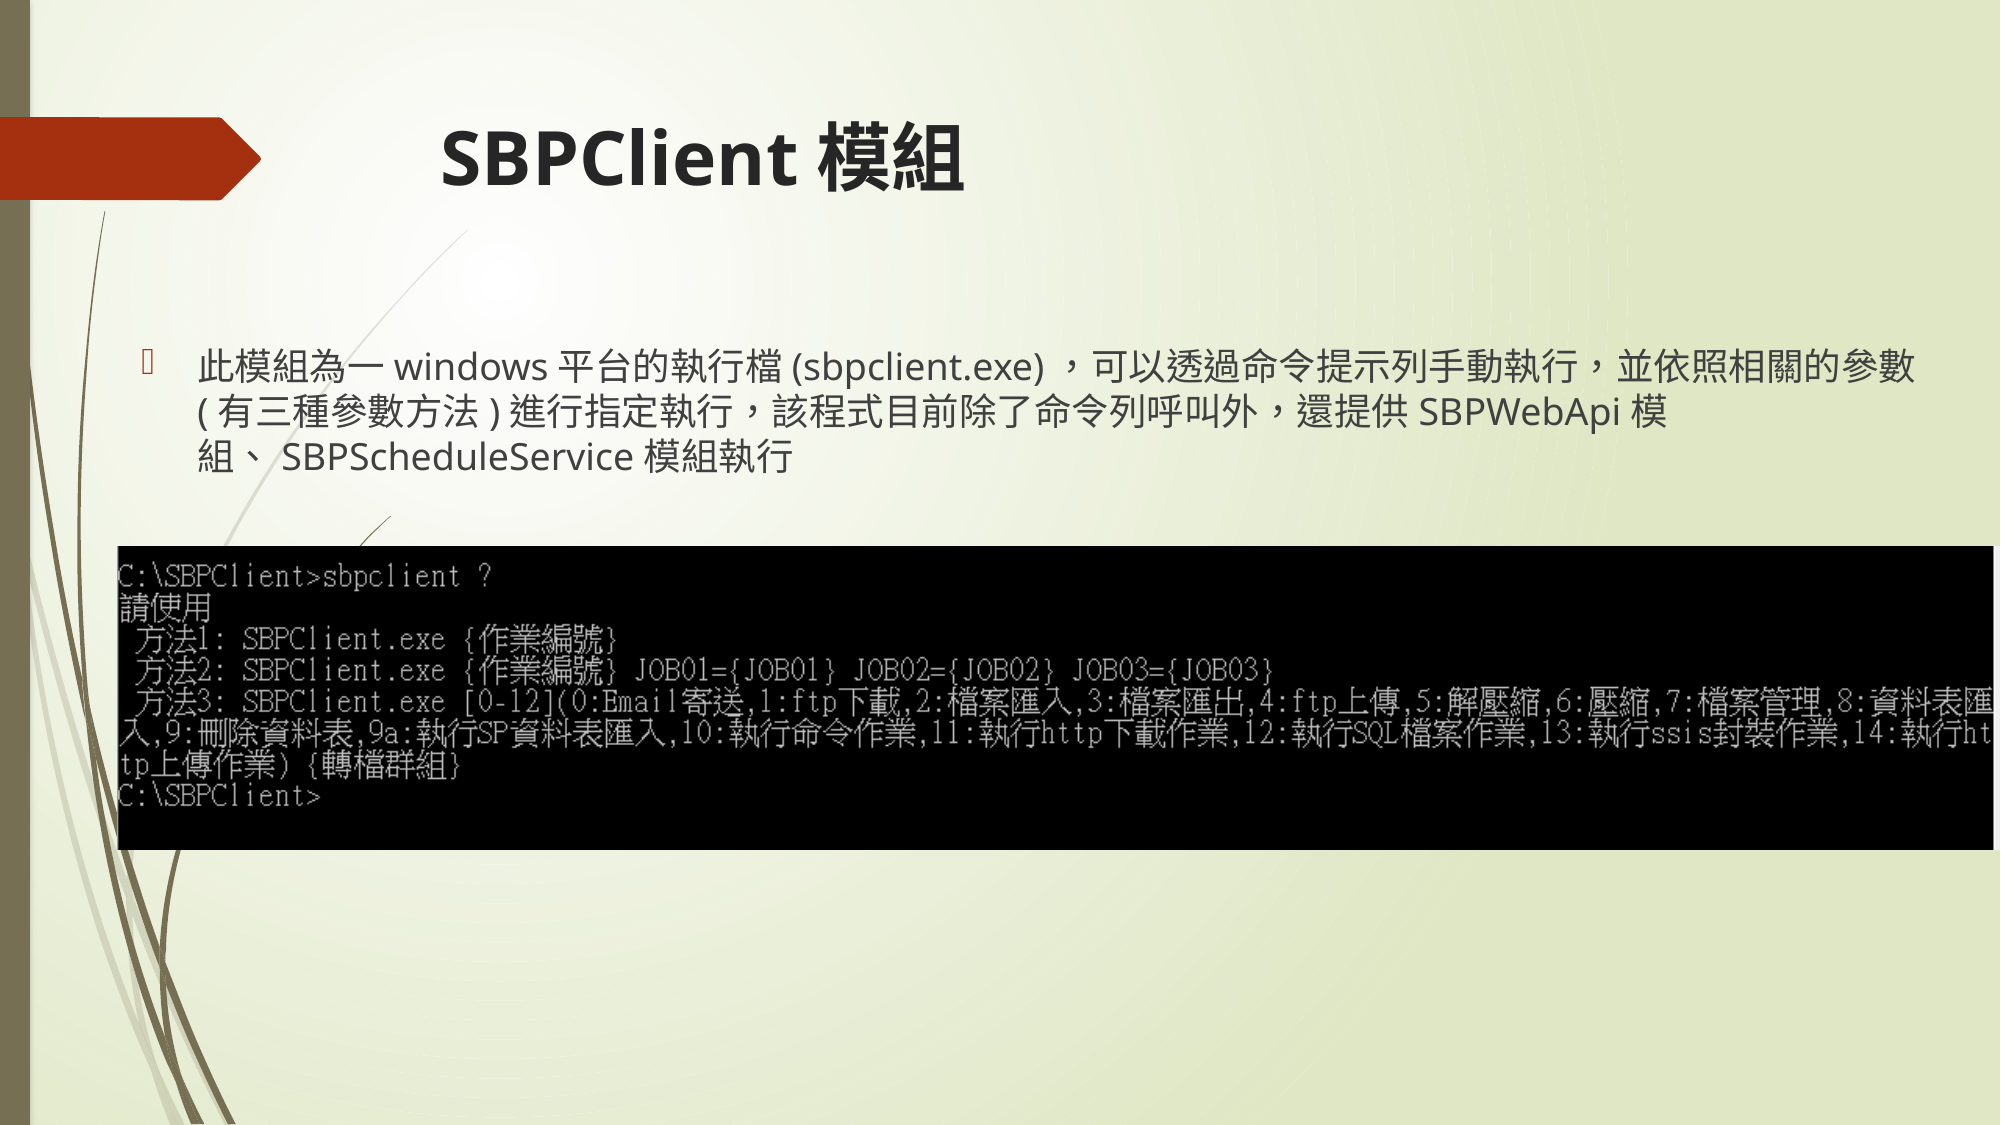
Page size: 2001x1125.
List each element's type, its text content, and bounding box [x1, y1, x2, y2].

picture [116, 546, 2000, 850]
list 此模組為一windows平台的執行檔(sbpclient.exe)，可以透過命令提示列手動執行，並依照相關的參數(有三種參數方法)進行指定執行，該程式目前除了命令列呼叫外，還提供SBPWebApi模組、SBPScheduleService模組執行 [126, 335, 1959, 544]
title SBPClient模組 [425, 102, 1888, 313]
